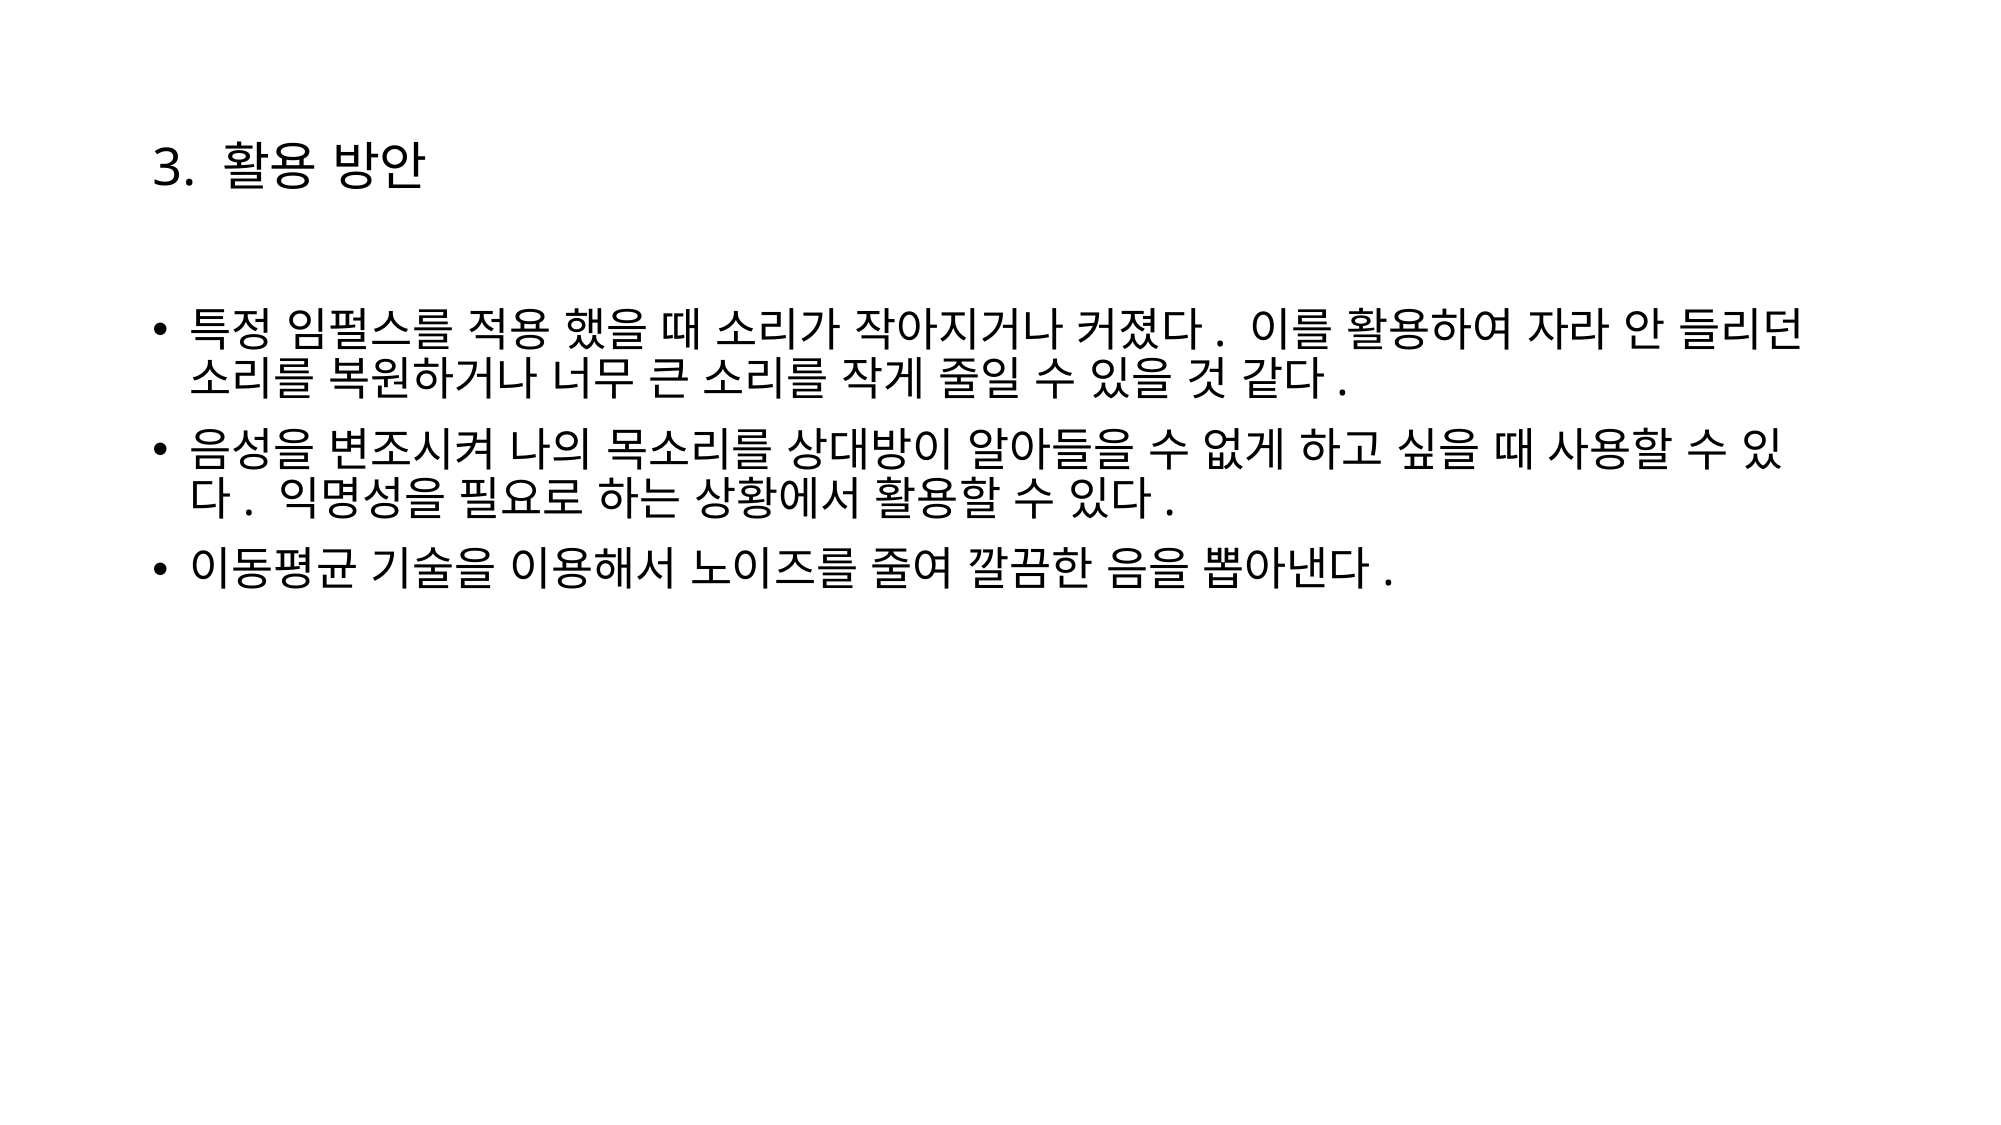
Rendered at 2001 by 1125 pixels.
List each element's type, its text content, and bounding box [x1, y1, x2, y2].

list 특정 임펄스를 적용 했을 때 소리가 작아지거나 커졌다. 이를 활용하여 자라 안 들리던 소리를 복원하거나 너무 큰 소리를 작게 줄일 수 있을 것 같다. 음성을 변조시켜 나의 목소리를 상대방이 알아들을 수 없게 하고 싶을 때 사용할 수 있다. 익명성을 필요로 하는 상황에서 활용할 수 있다. 이동평균 기술을 이용해서 노이즈를 줄여 깔끔한 음을 뽑아낸다. [137, 299, 1863, 1014]
title 3. 활용 방안 [137, 59, 1863, 278]
